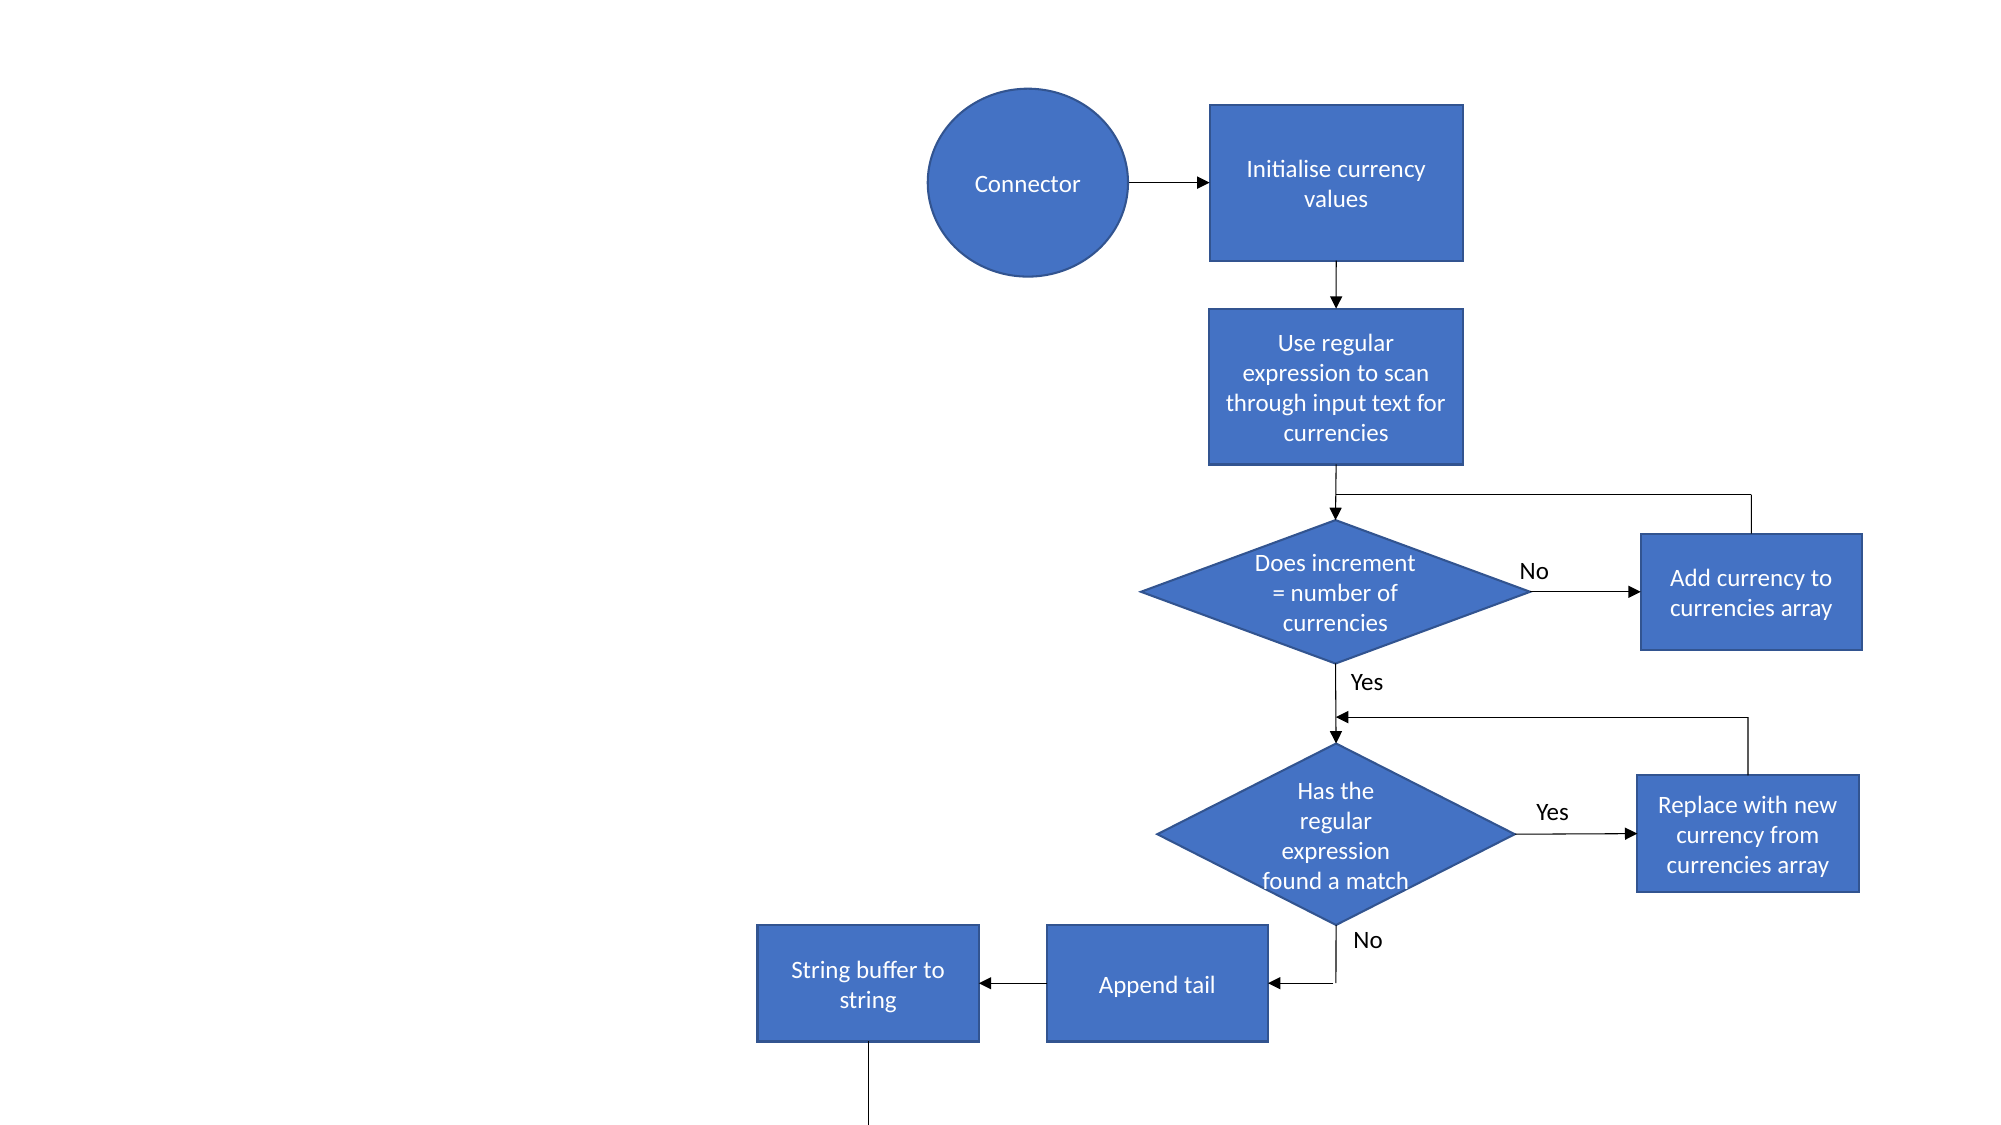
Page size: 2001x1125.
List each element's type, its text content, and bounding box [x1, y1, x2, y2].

text_box Use regular expression to scan through input text for currencies [1208, 308, 1464, 466]
text_box No [1338, 916, 1442, 962]
text_box No [1504, 546, 1608, 592]
text_box Initialise currency values [1209, 104, 1464, 262]
text_box Replace with new currency from currencies array [1636, 774, 1860, 893]
text_box String buffer to string [756, 924, 980, 1043]
text_box Connector [926, 87, 1130, 278]
text_box Yes [1336, 658, 1439, 703]
text_box Yes [1521, 788, 1625, 833]
text_box Has the regular expression found a match [1155, 742, 1516, 926]
text_box Add currency to currencies array [1640, 533, 1863, 651]
text_box Append tail [1046, 924, 1269, 1043]
text_box Does increment = number of currencies [1138, 519, 1533, 665]
